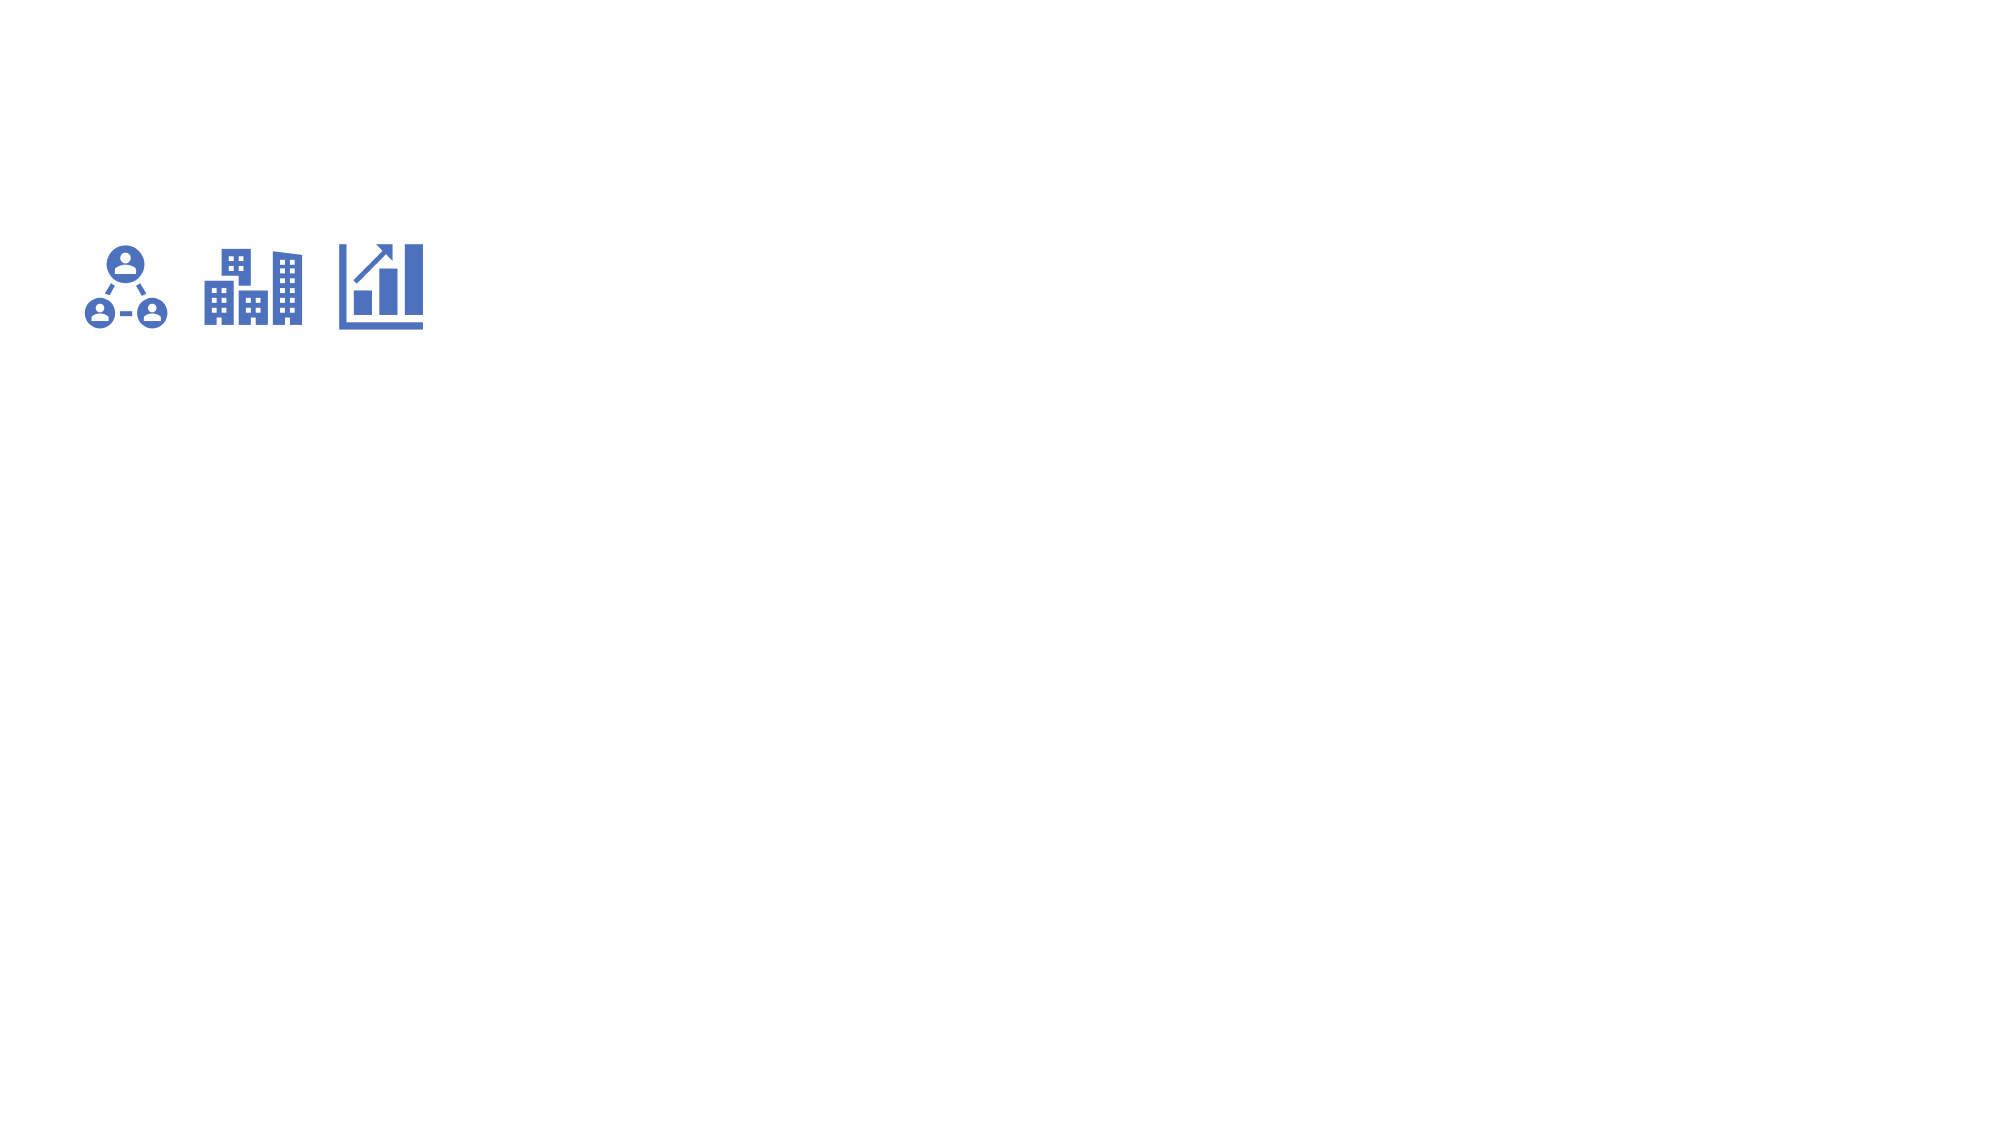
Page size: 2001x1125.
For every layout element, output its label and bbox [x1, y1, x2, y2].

picture [73, 220, 437, 355]
